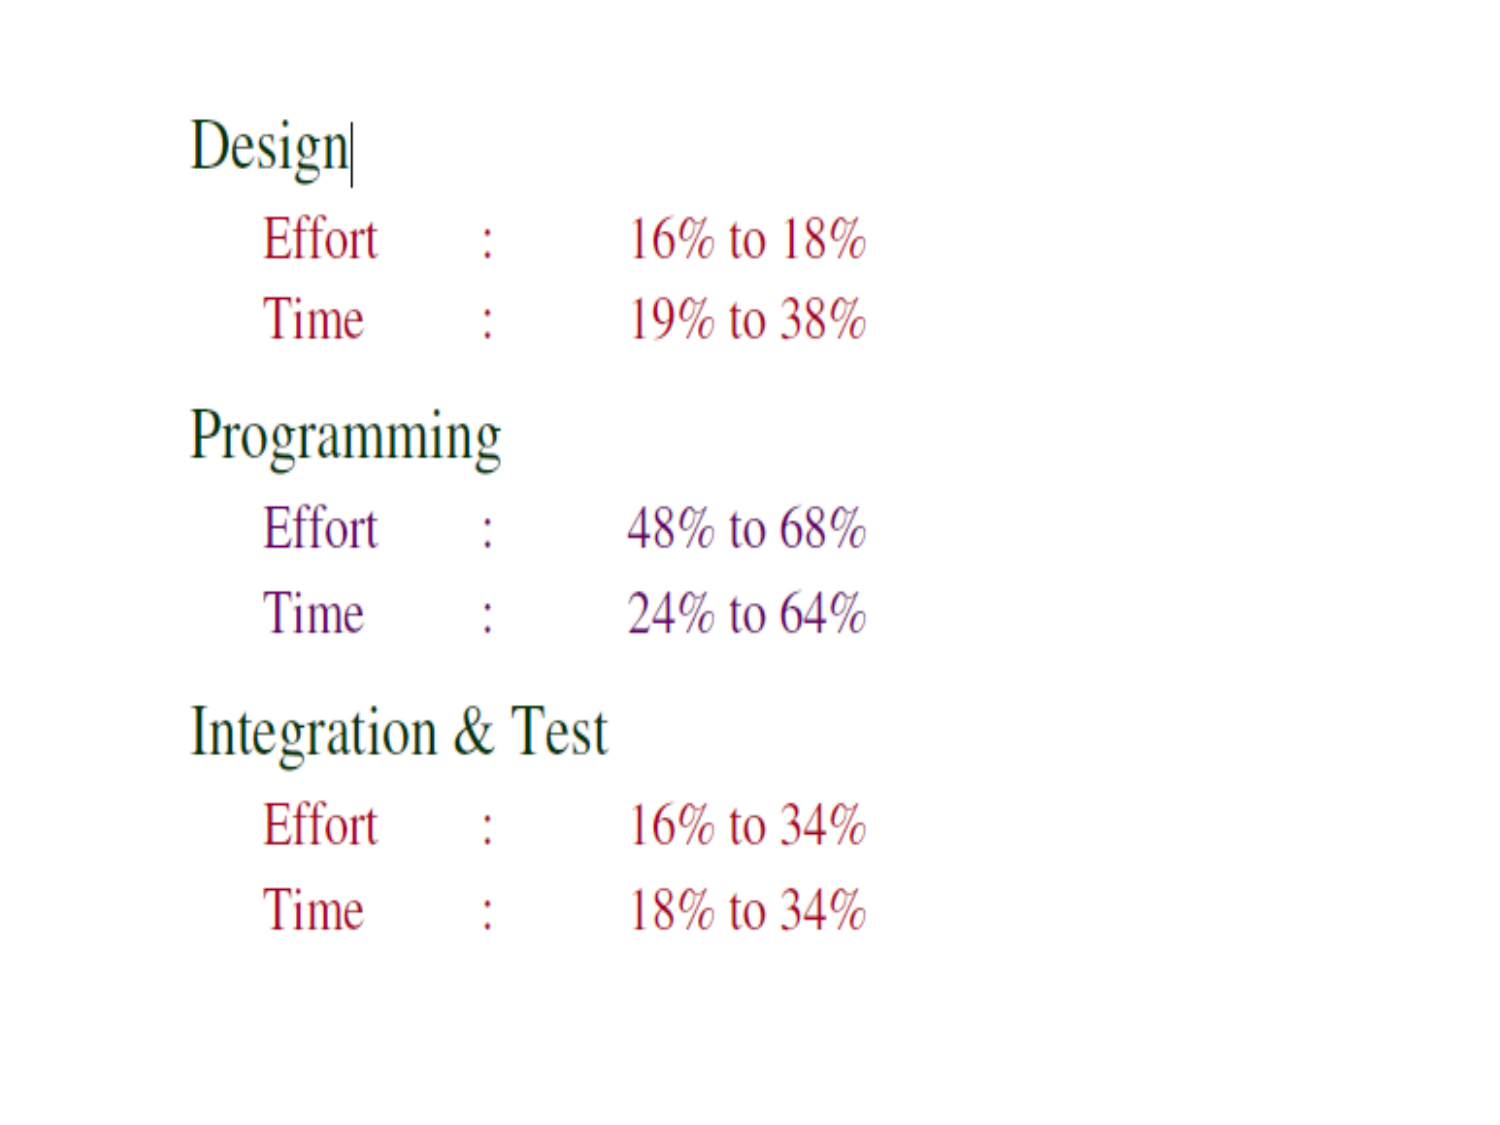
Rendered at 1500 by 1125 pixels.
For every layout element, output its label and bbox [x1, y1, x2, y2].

picture [62, 62, 1426, 1013]
